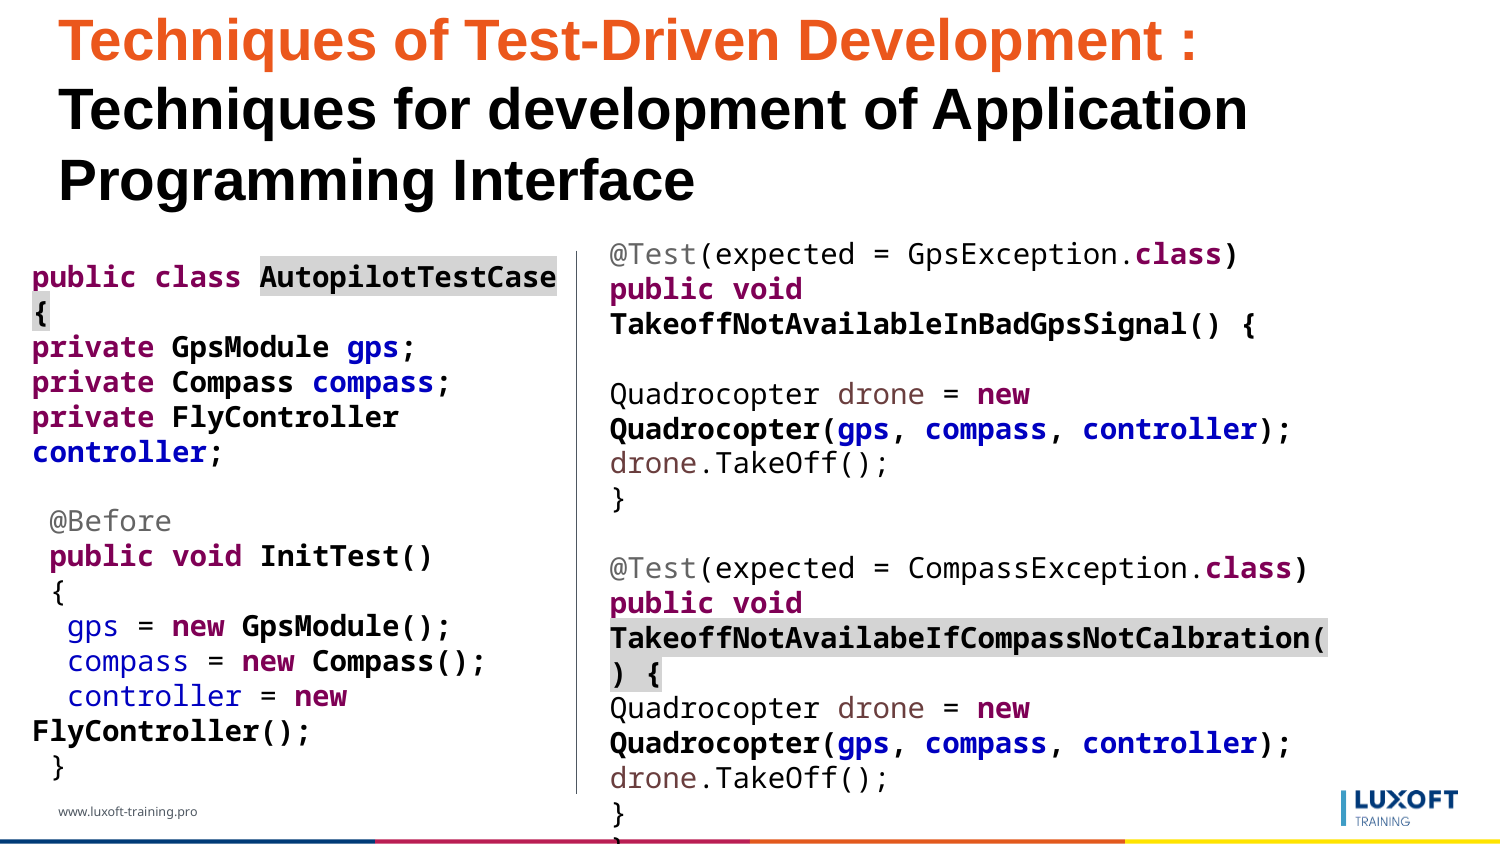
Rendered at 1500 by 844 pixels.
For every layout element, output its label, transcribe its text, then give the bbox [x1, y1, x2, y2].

picture [1346, 790, 1458, 826]
text_box @Test(expected = GpsException.class) public void TakeoffNotAvailableInBadGpsSignal() { Quadrocopter drone = new Quadrocopter(gps, compass, controller); drone.TakeOff(); } @Test(expected = CompassException.class) public void TakeoffNotAvailabeIfCompassNotCalbration() { Quadrocopter drone = new Quadrocopter(gps, compass, controller); drone.TakeOff(); } } [595, 227, 1346, 844]
text_box public class AutopilotTestCase { private GpsModule gps; private Compass compass; private FlyController controller; @Before public void InitTest() { gps = new GpsModule(); compass = new Compass(); controller = new FlyController(); } [17, 250, 595, 825]
title Techniques of Test-Driven Development : Techniques for development of Application Programming Interface [47, 75, 1457, 138]
